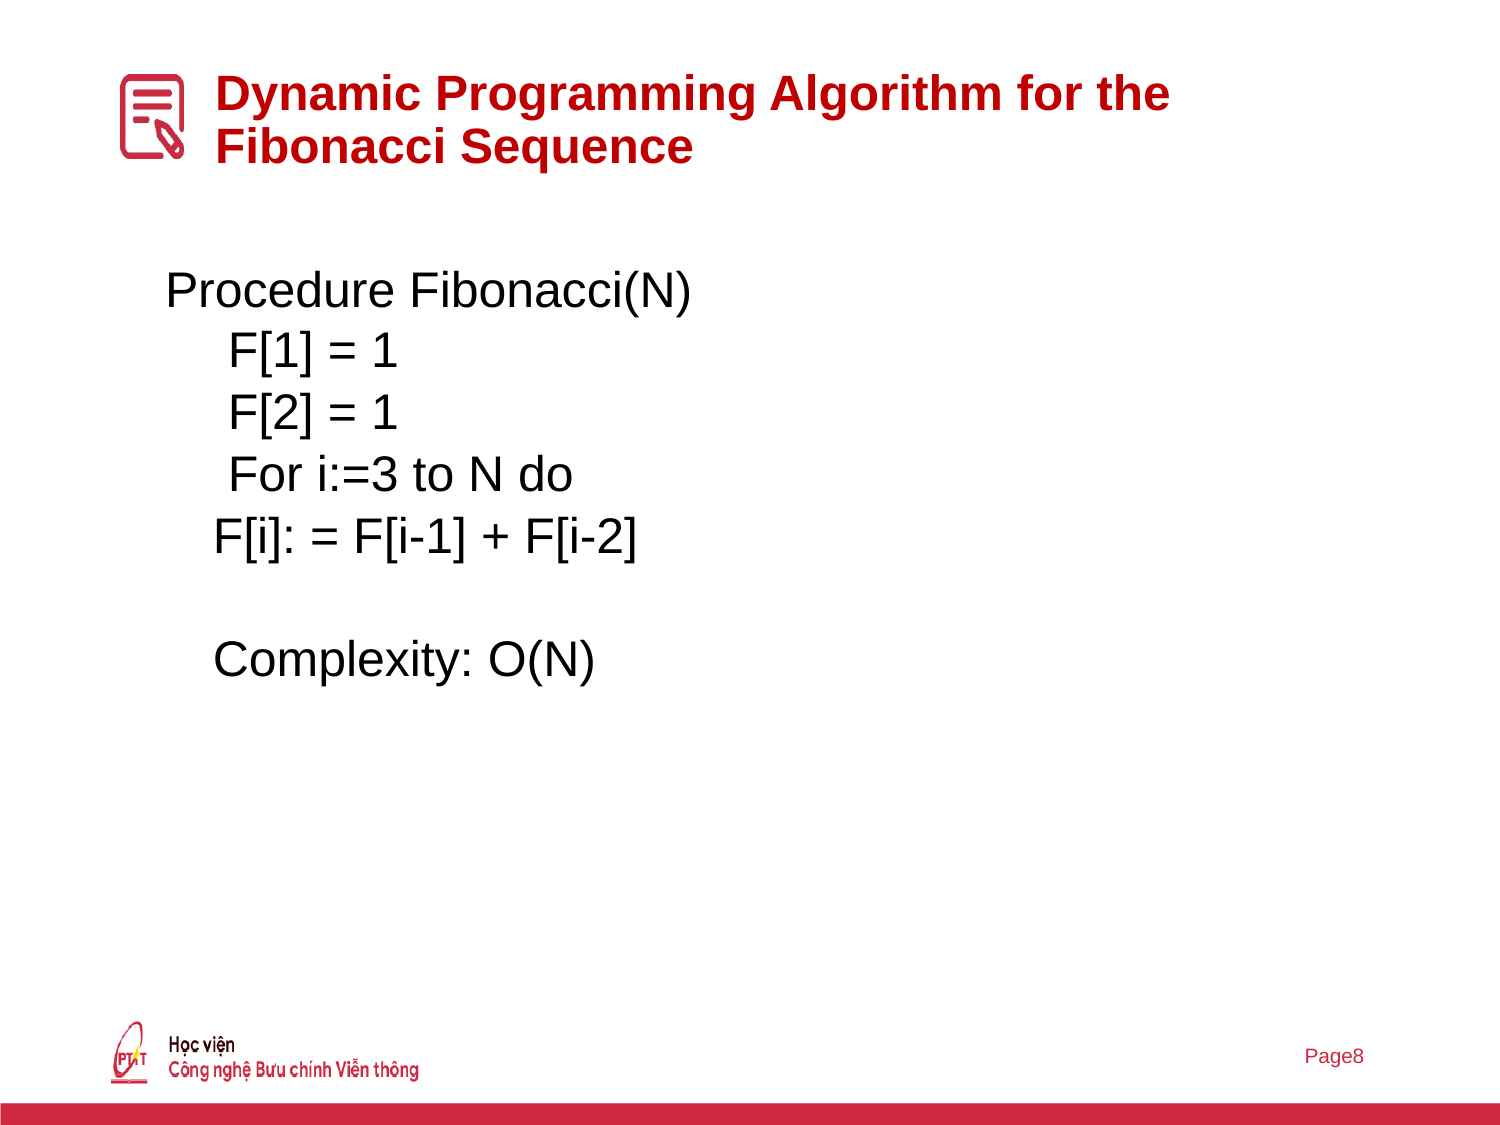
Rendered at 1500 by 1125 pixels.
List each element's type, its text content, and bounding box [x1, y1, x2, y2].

list Procedure Fibonacci(N) F[1] = 1 F[2] = 1 For i:=3 to N do F[i]: = F[i-1] + F[i-2] Complexity: O(N) [150, 237, 1443, 963]
title Dynamic Programming Algorithm for the Fibonacci Sequence [200, 59, 1397, 183]
picture [0, 0, 1500, 1125]
